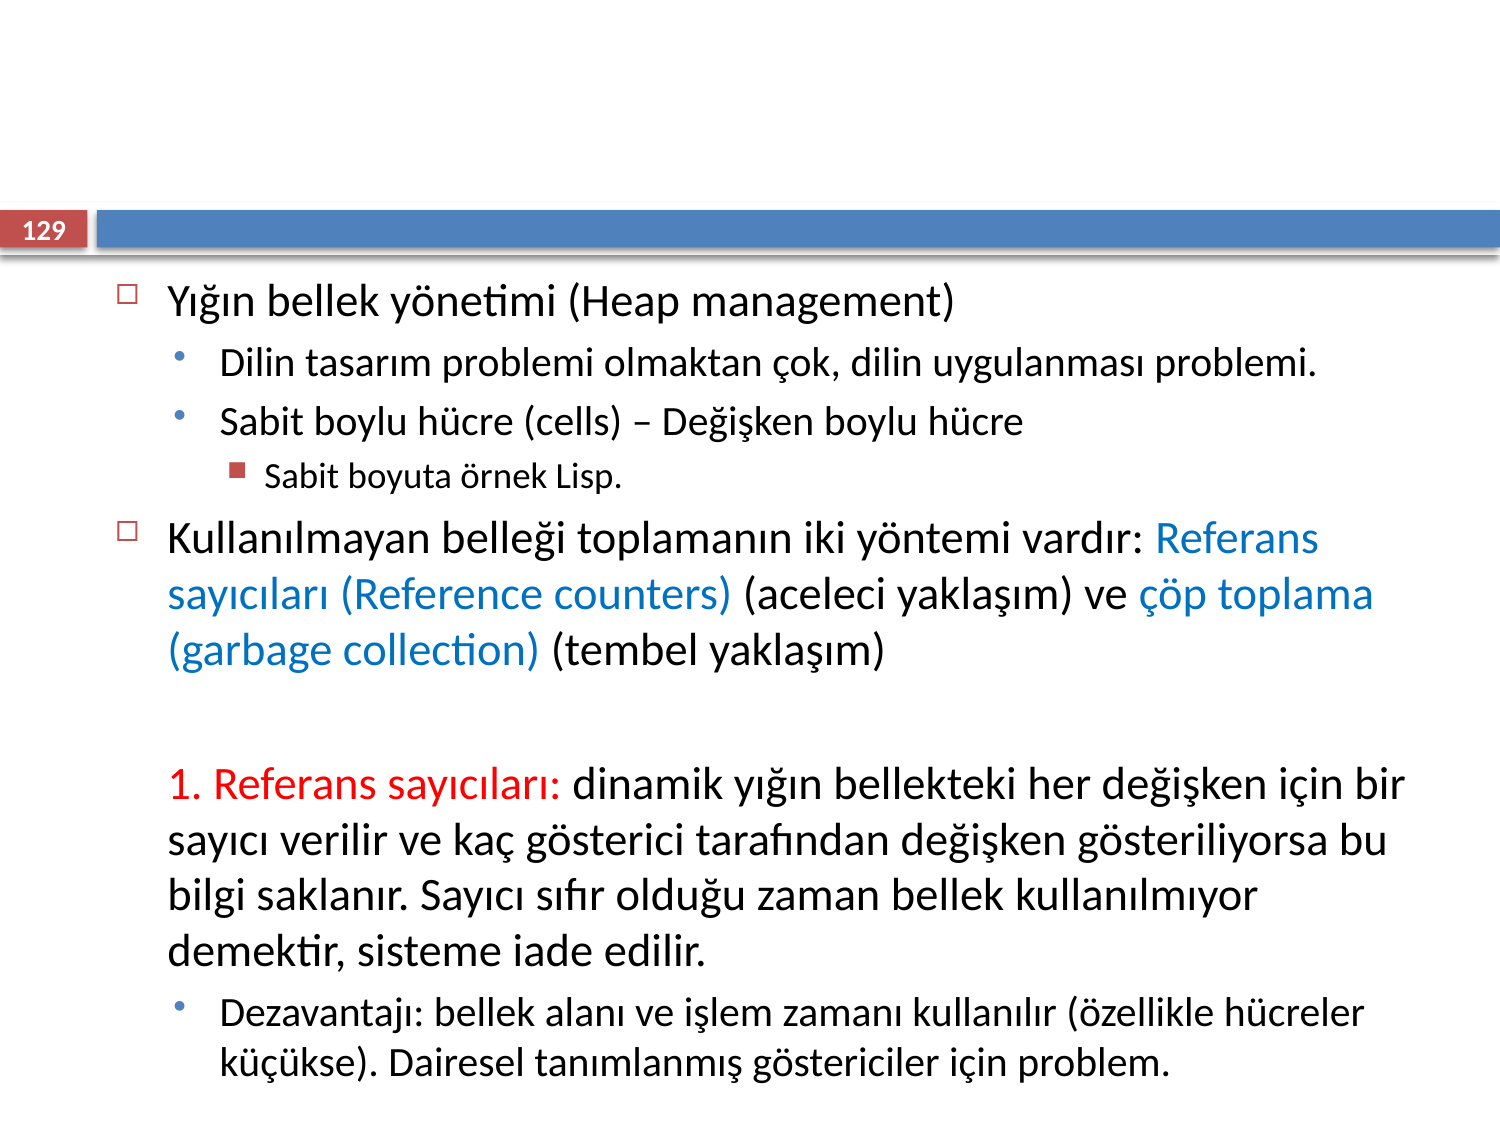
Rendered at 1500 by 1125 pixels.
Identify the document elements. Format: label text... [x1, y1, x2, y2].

slide_number 129 [0, 208, 88, 249]
list Yığın bellek yönetimi (Heap management) Dilin tasarım problemi olmaktan çok, dilin uygulanması problemi. Sabit boylu hücre (cells) – Değişken boylu hücre Sabit boyuta örnek Lisp. Kullanılmayan belleği toplamanın iki yöntemi vardır: Referans sayıcıları (Reference counters) (aceleci yaklaşım) ve çöp toplama (garbage collection) (tembel yaklaşım) 1. Referans sayıcıları: dinamik yığın bellekteki her değişken için bir sayıcı verilir ve kaç gösterici tarafından değişken gösteriliyorsa bu bilgi saklanır. Sayıcı sıfır olduğu zaman bellek kullanılmıyor demektir, sisteme iade edilir. Dezavantajı: bellek alanı ve işlem zamanı kullanılır (özellikle hücreler küçükse). Dairesel tanımlanmış göstericiler için problem. [100, 262, 1438, 1102]
